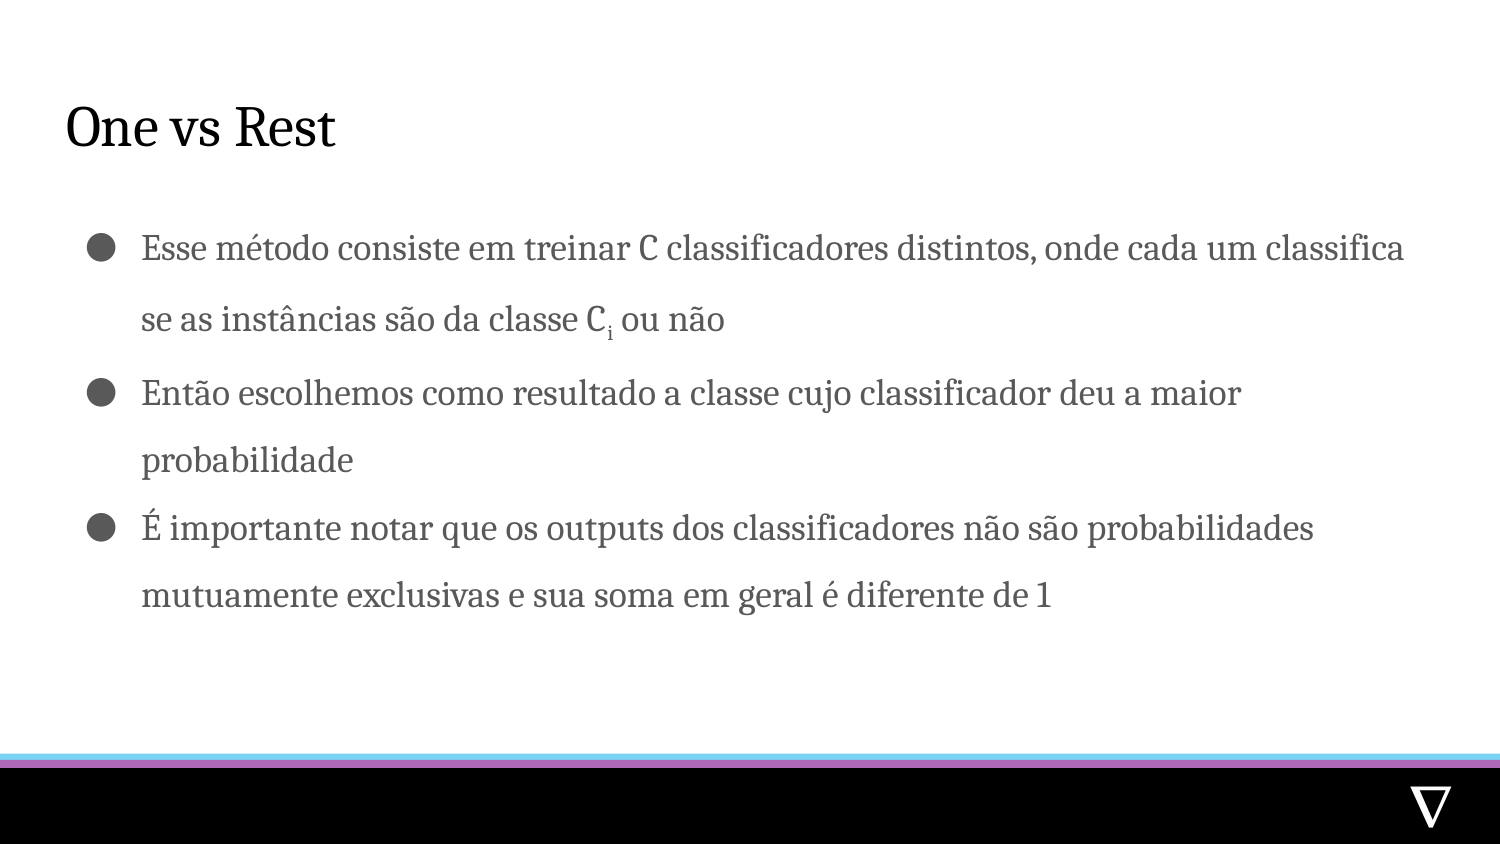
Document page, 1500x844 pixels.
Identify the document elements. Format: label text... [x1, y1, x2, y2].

title One vs Rest [51, 72, 1449, 167]
list Esse método consiste em treinar C classificadores distintos, onde cada um classifica se as instâncias são da classe Ci ou não Então escolhemos como resultado a classe cujo classificador deu a maior probabilidade É importante notar que os outputs dos classificadores não são probabilidades mutuamente exclusivas e sua soma em geral é diferente de 1 [51, 185, 1449, 747]
picture [1405, 781, 1455, 831]
